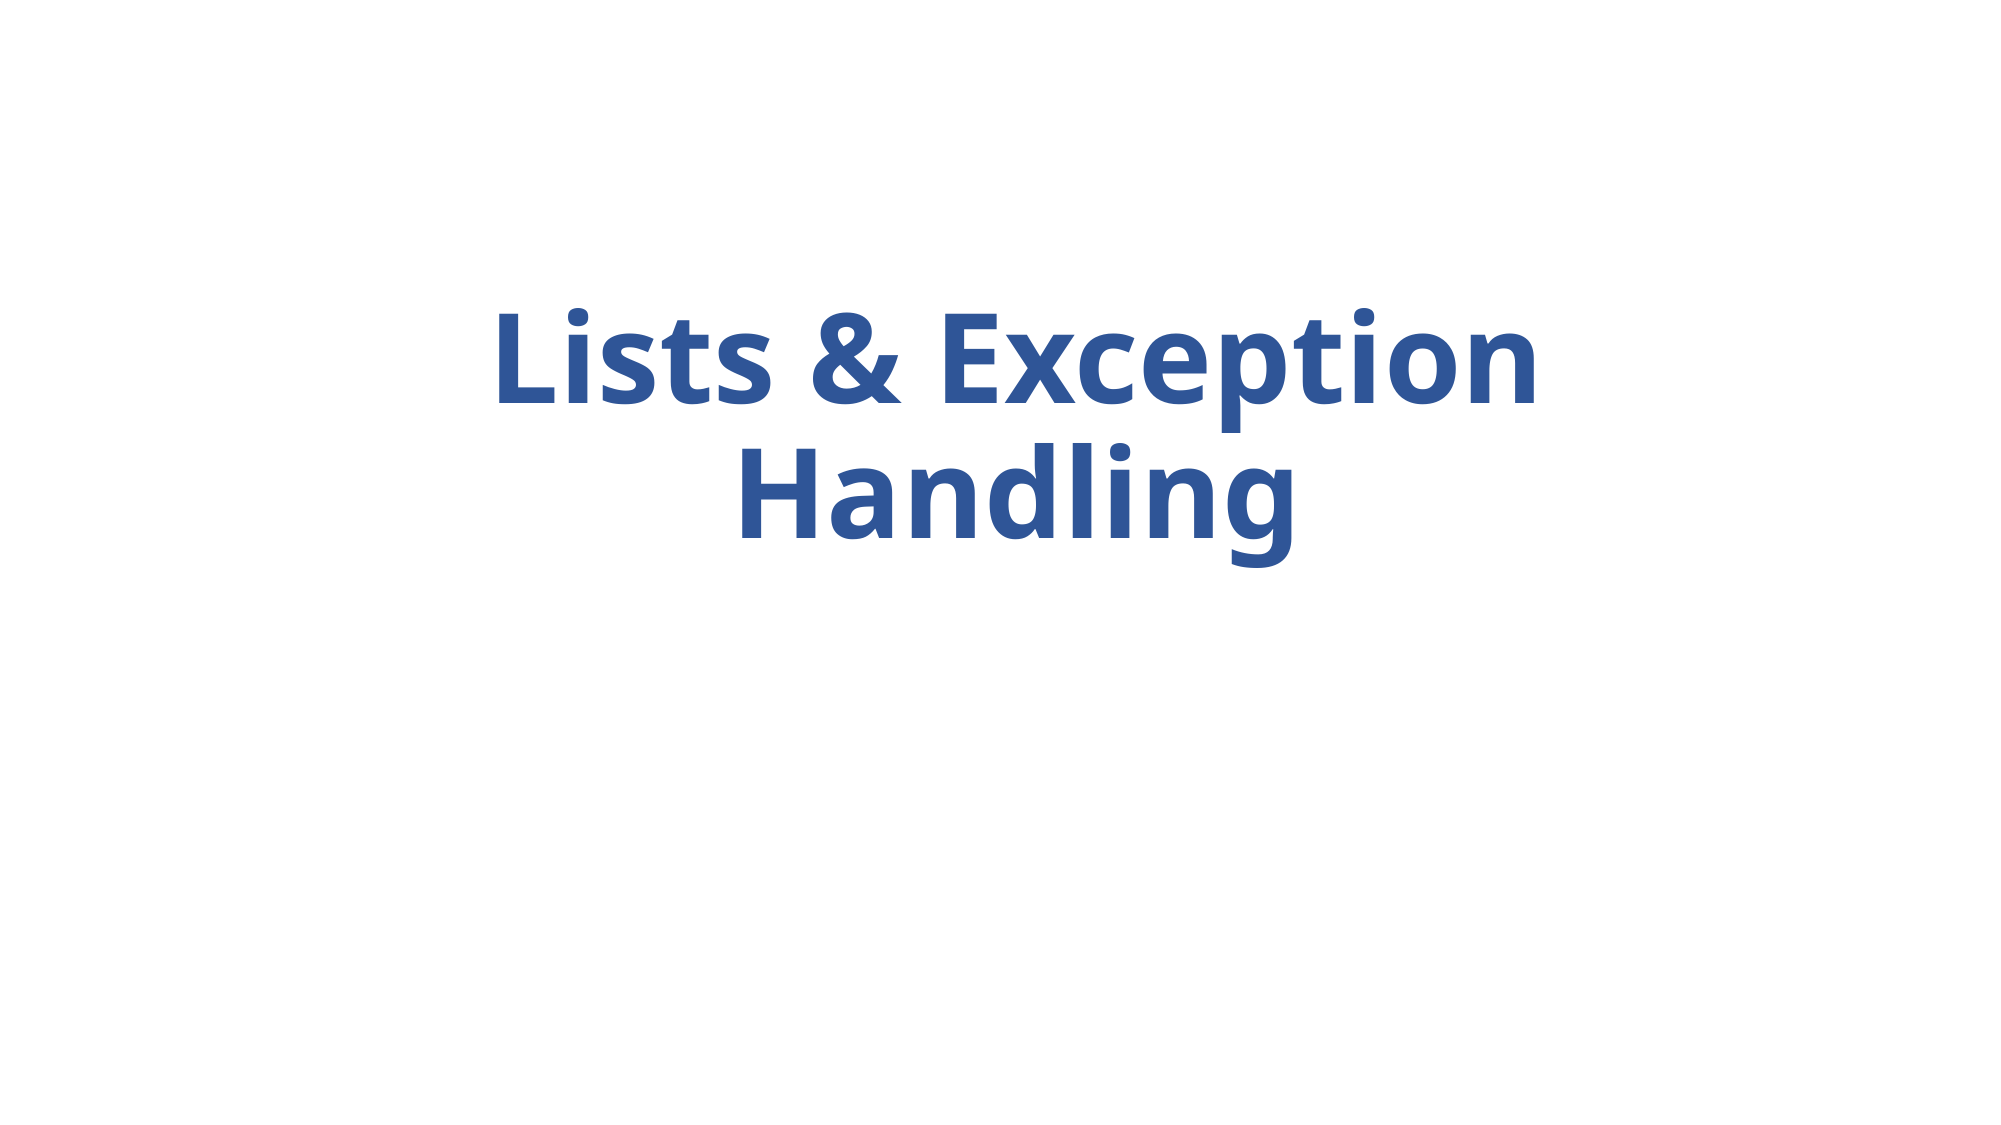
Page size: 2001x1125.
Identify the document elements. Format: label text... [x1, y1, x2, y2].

title Lists & Exception Handling [266, 331, 1767, 723]
